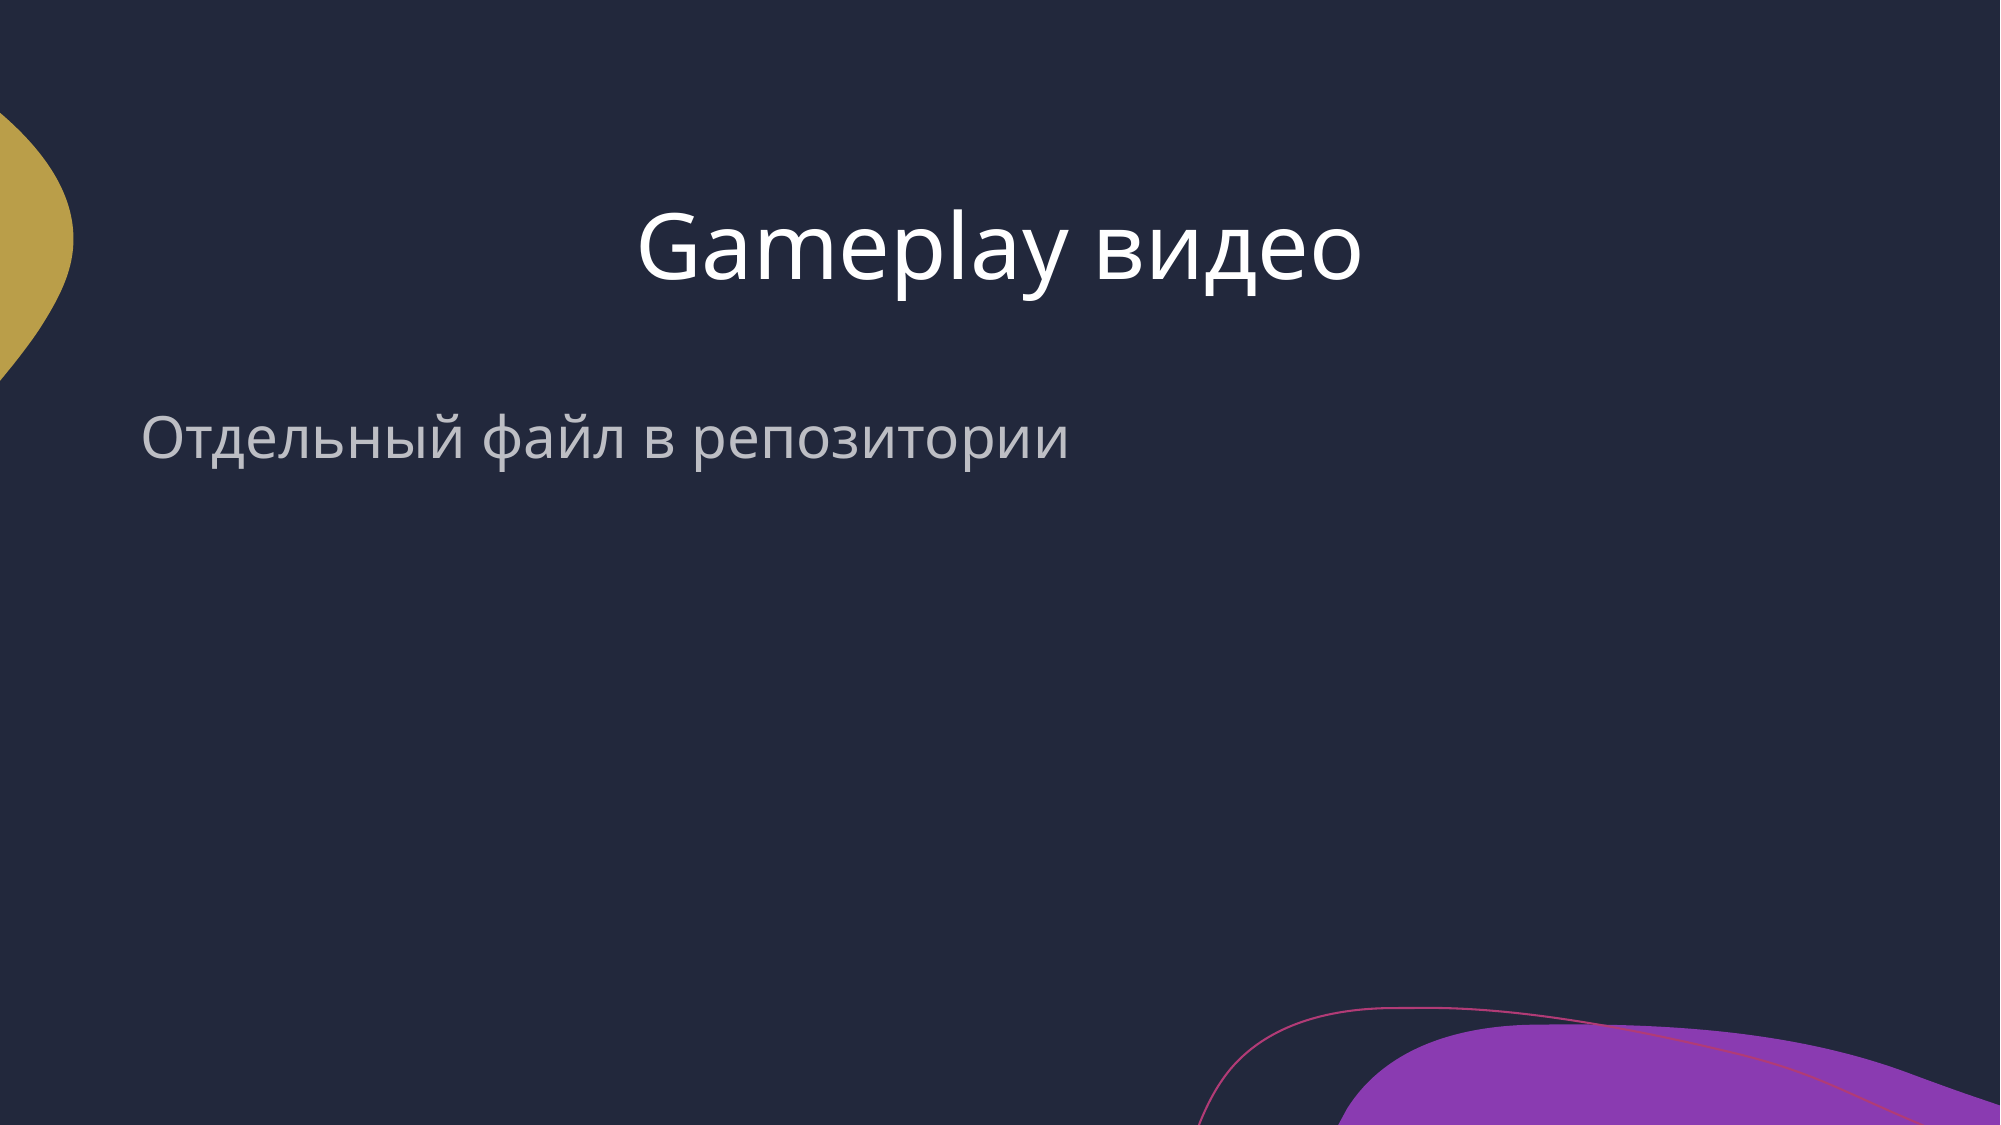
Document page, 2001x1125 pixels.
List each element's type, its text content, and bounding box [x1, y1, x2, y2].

title Gameplay видео [125, 125, 1875, 375]
list Отдельный файл в репозитории [125, 375, 1875, 1002]
